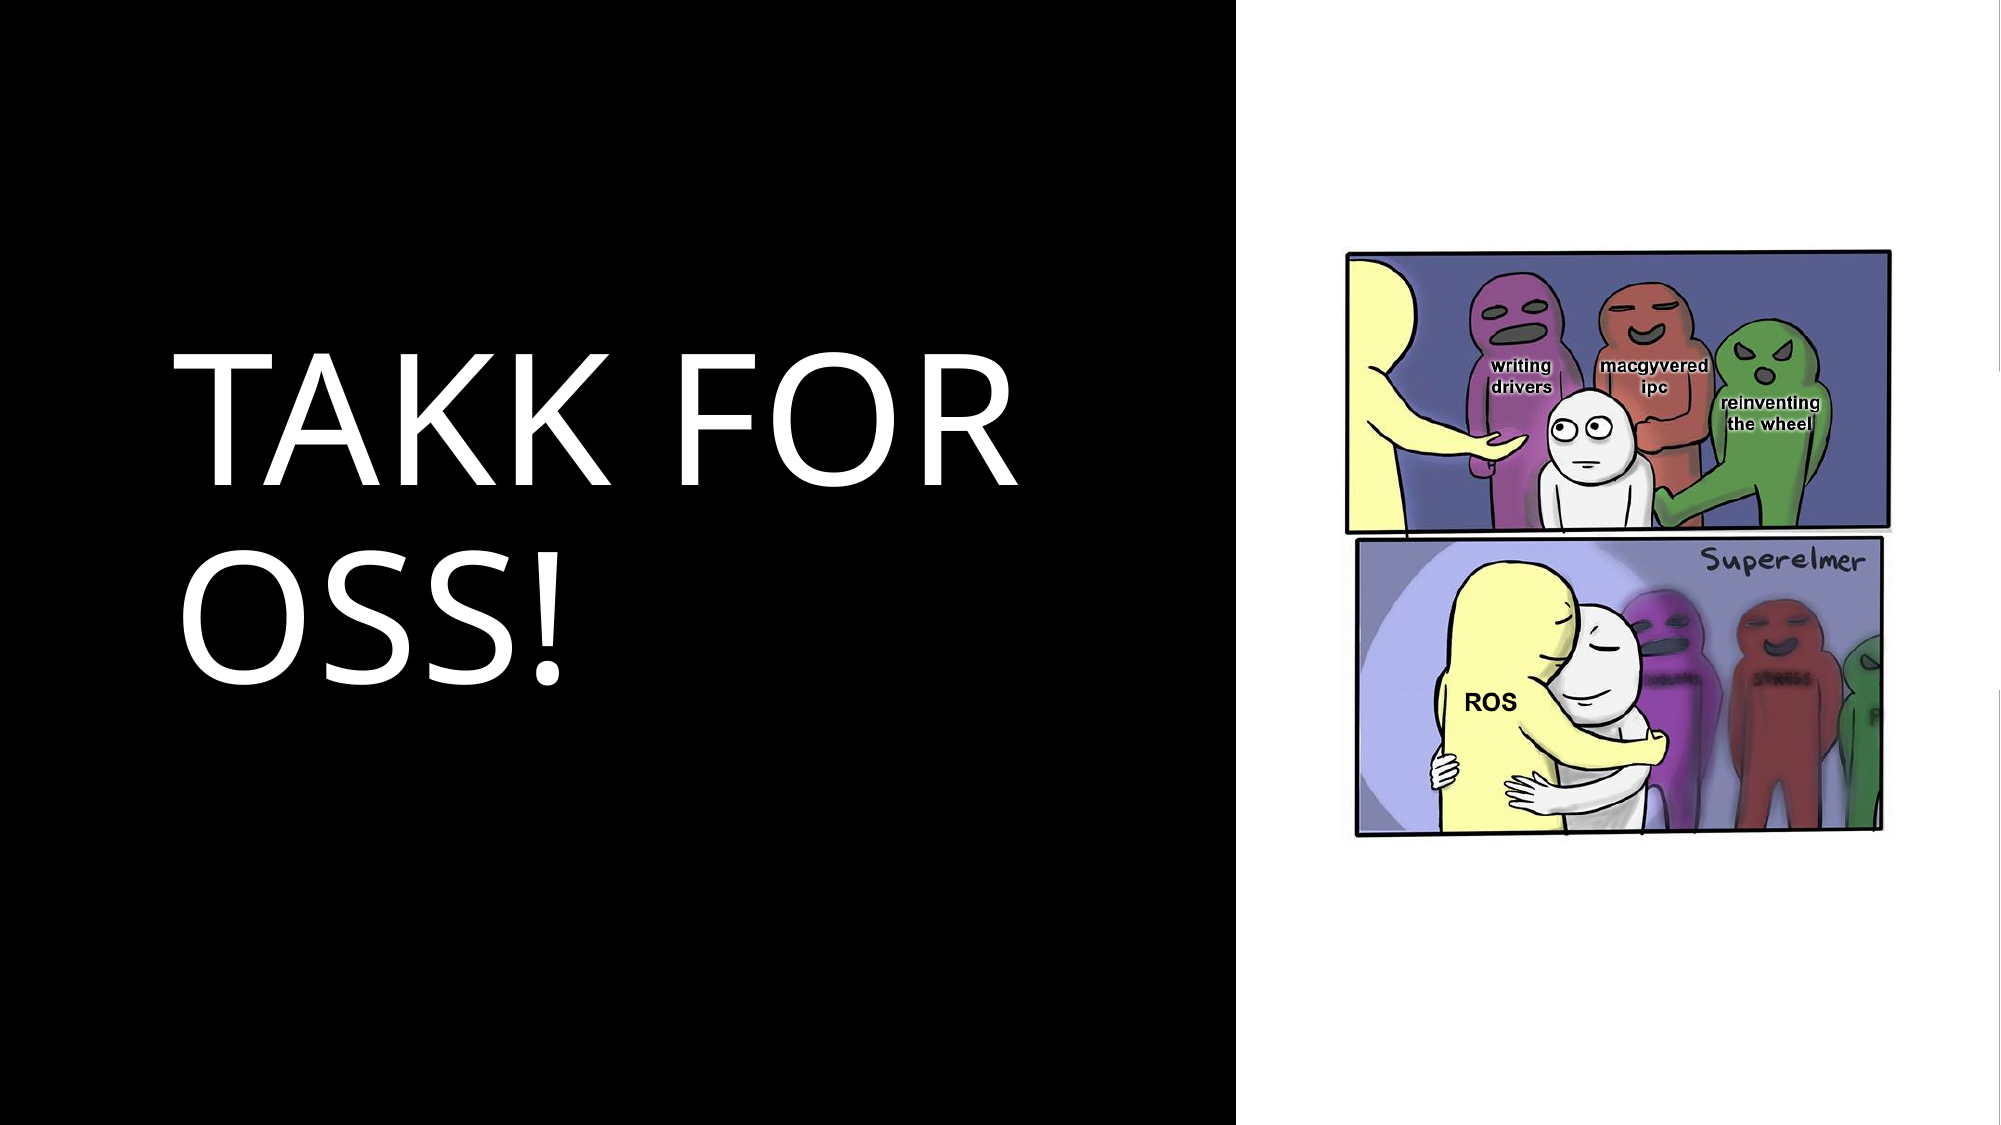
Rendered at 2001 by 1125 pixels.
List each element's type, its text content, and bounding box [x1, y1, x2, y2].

text_box [0, 0, 1237, 1125]
title Takk for oss! [157, 104, 1128, 731]
text_box [1237, 0, 2000, 1125]
picture [1341, 247, 1895, 841]
